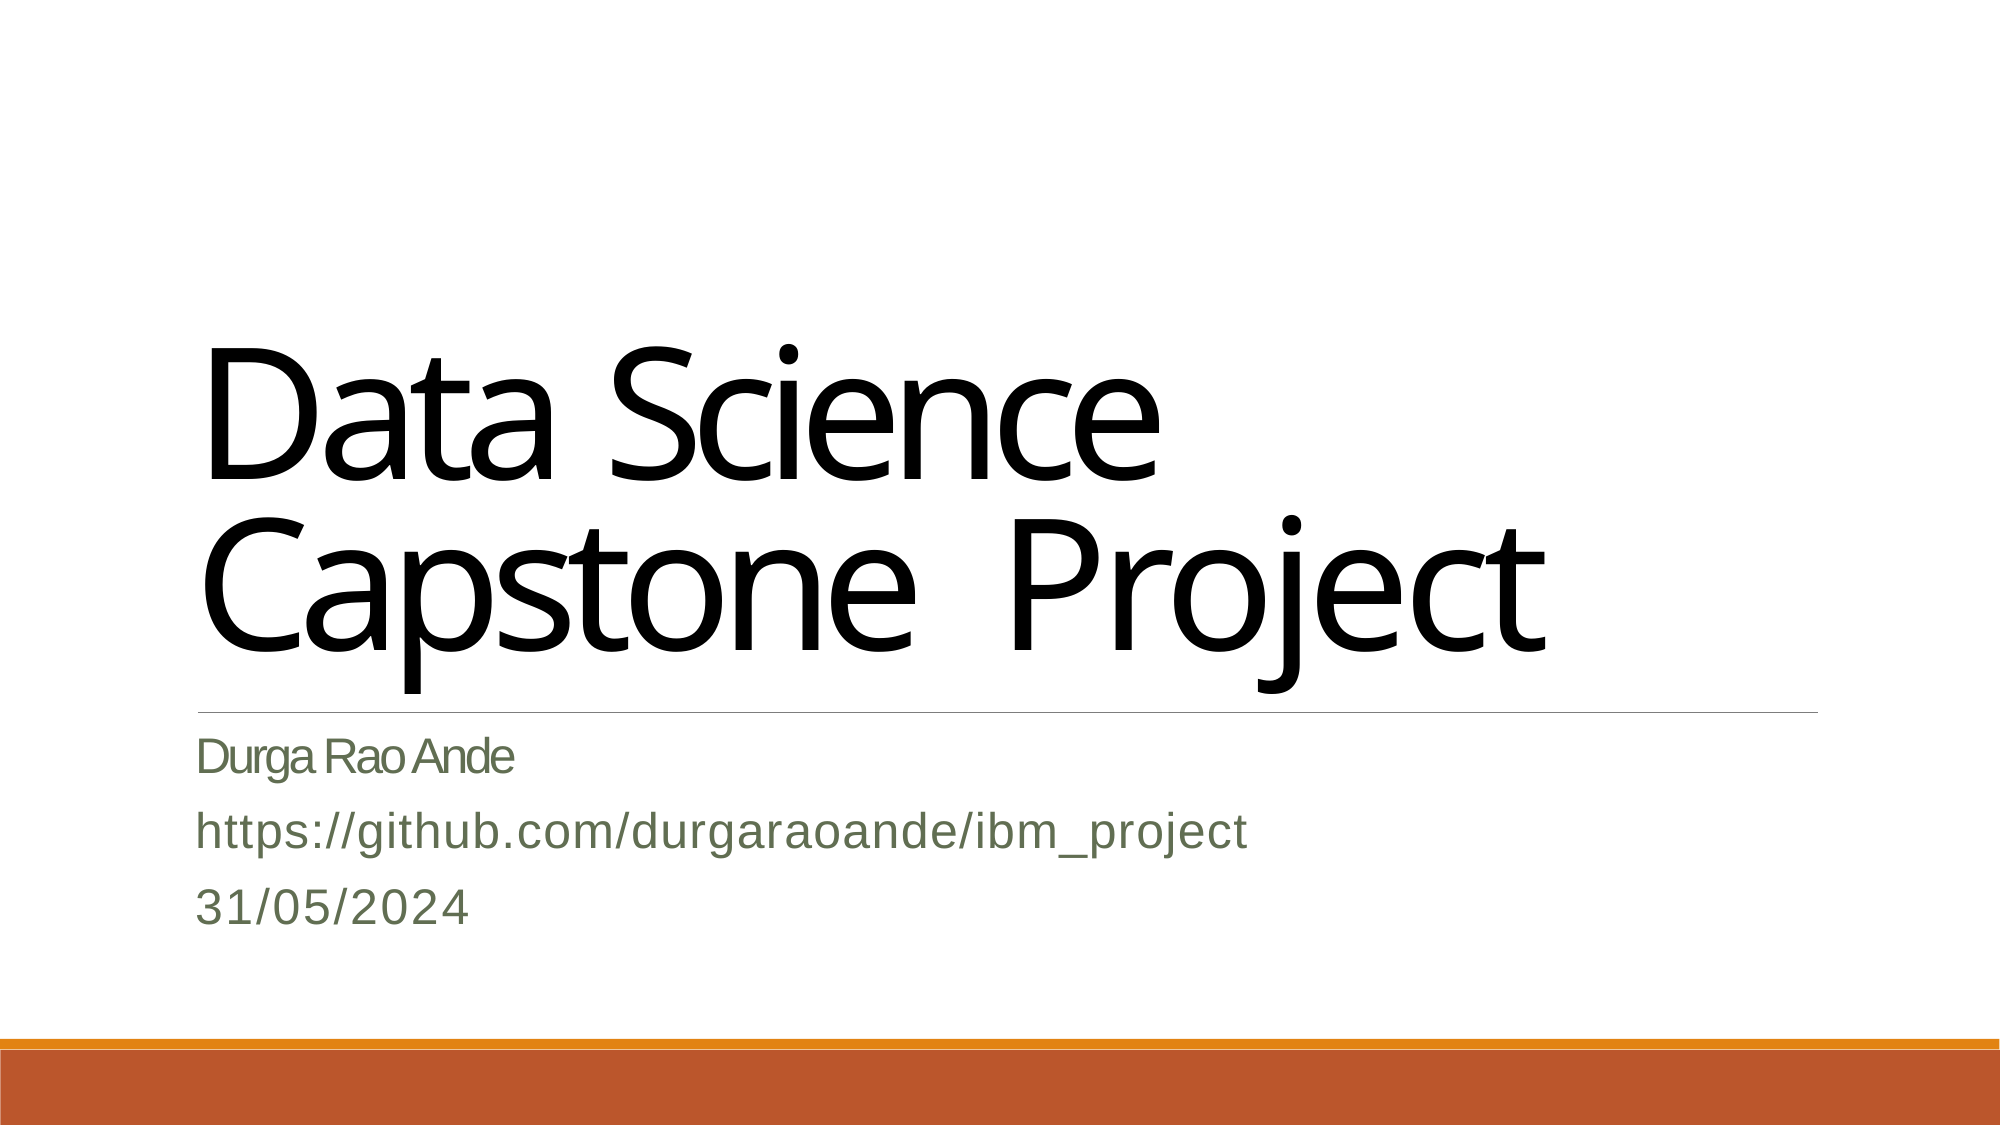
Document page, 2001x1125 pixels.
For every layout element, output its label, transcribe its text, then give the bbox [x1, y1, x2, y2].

list Data Science Capstone Project [192, 266, 1808, 983]
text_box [0, 1038, 2000, 1125]
text_box Durga Rao Ande https://github.com/durgaraoande/ibm_project 31/05/2024 [192, 705, 1275, 935]
